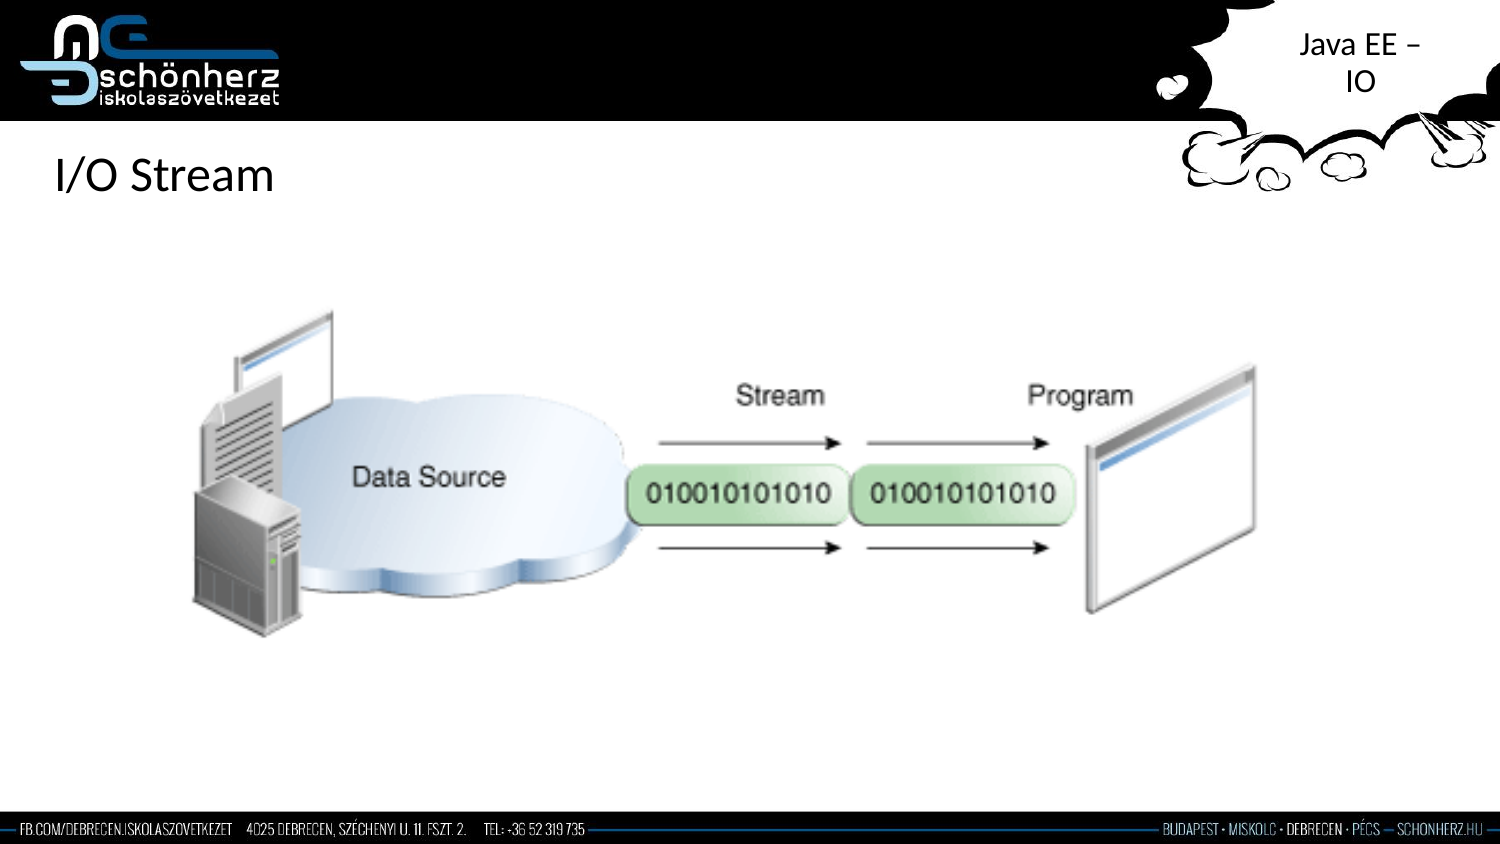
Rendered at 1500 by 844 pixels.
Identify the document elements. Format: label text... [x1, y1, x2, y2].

subtitle I/O Stream [39, 140, 1455, 213]
title Java EE – IO [1233, 11, 1488, 107]
picture [0, 0, 1500, 844]
